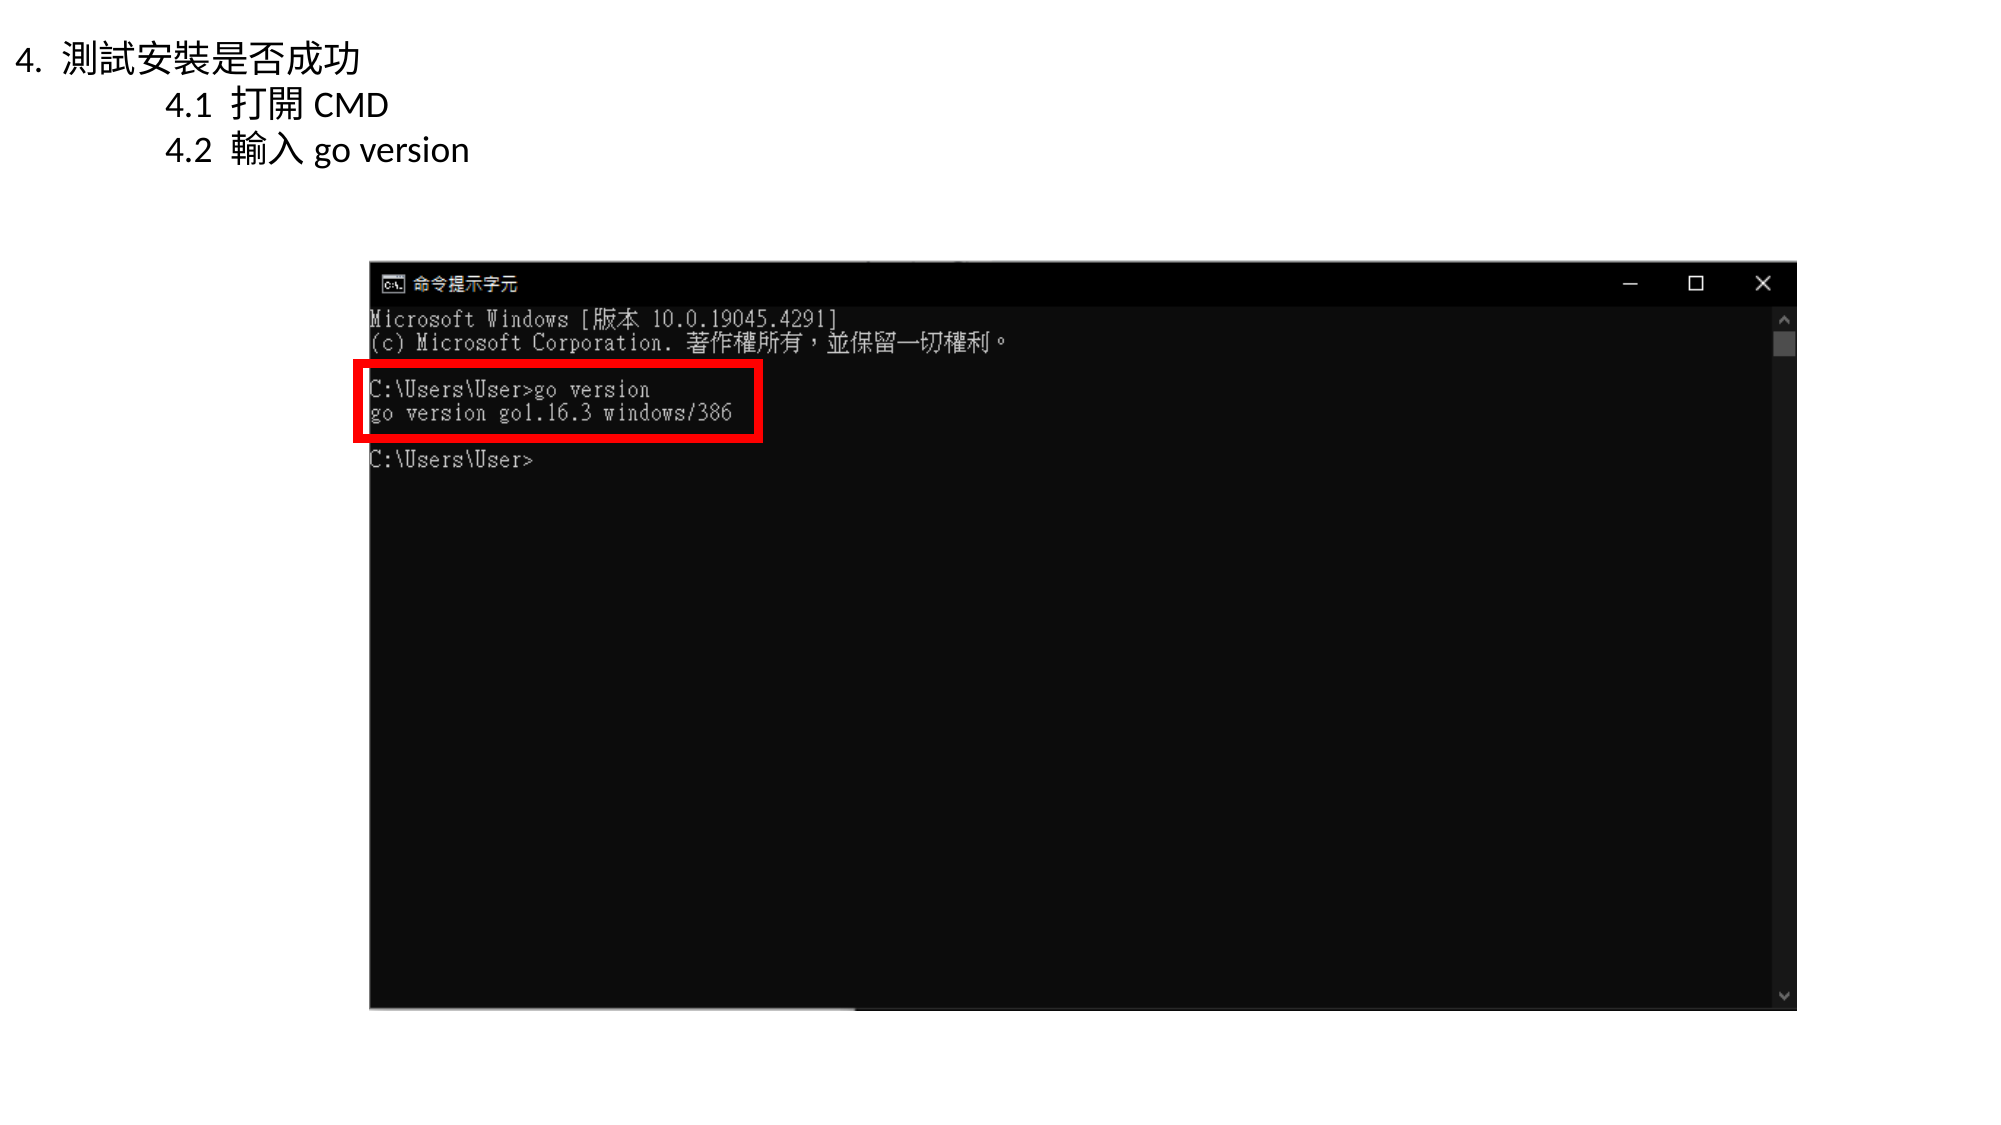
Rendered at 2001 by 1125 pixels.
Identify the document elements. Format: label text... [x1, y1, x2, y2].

text_box 4. 測試安裝是否成功 4.1 打開CMD 4.2 輸入go version [0, 27, 1021, 223]
text_box [358, 363, 363, 439]
picture [368, 260, 1797, 1011]
